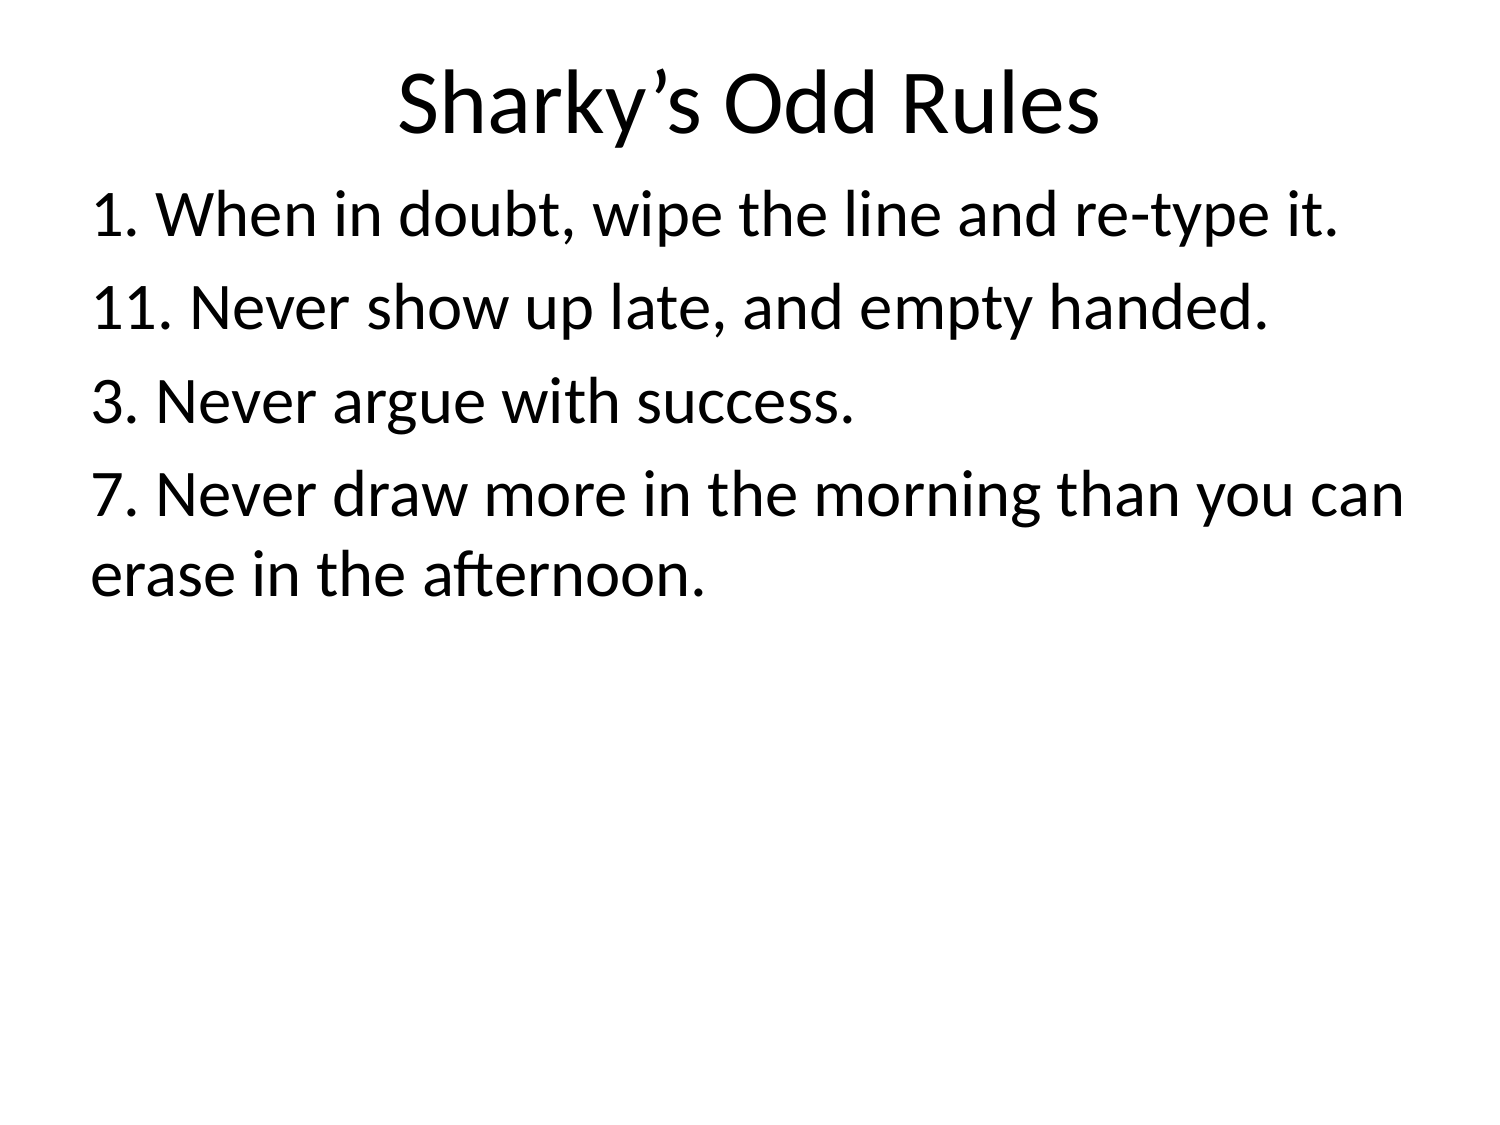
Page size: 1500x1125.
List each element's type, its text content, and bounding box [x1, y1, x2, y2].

list 1. When in doubt, wipe the line and re-type it. 11. Never show up late, and empty handed. 3. Never argue with success. 7. Never draw more in the morning than you can erase in the afternoon. [75, 162, 1425, 905]
title Sharky’s Odd Rules [75, 2, 1425, 162]
